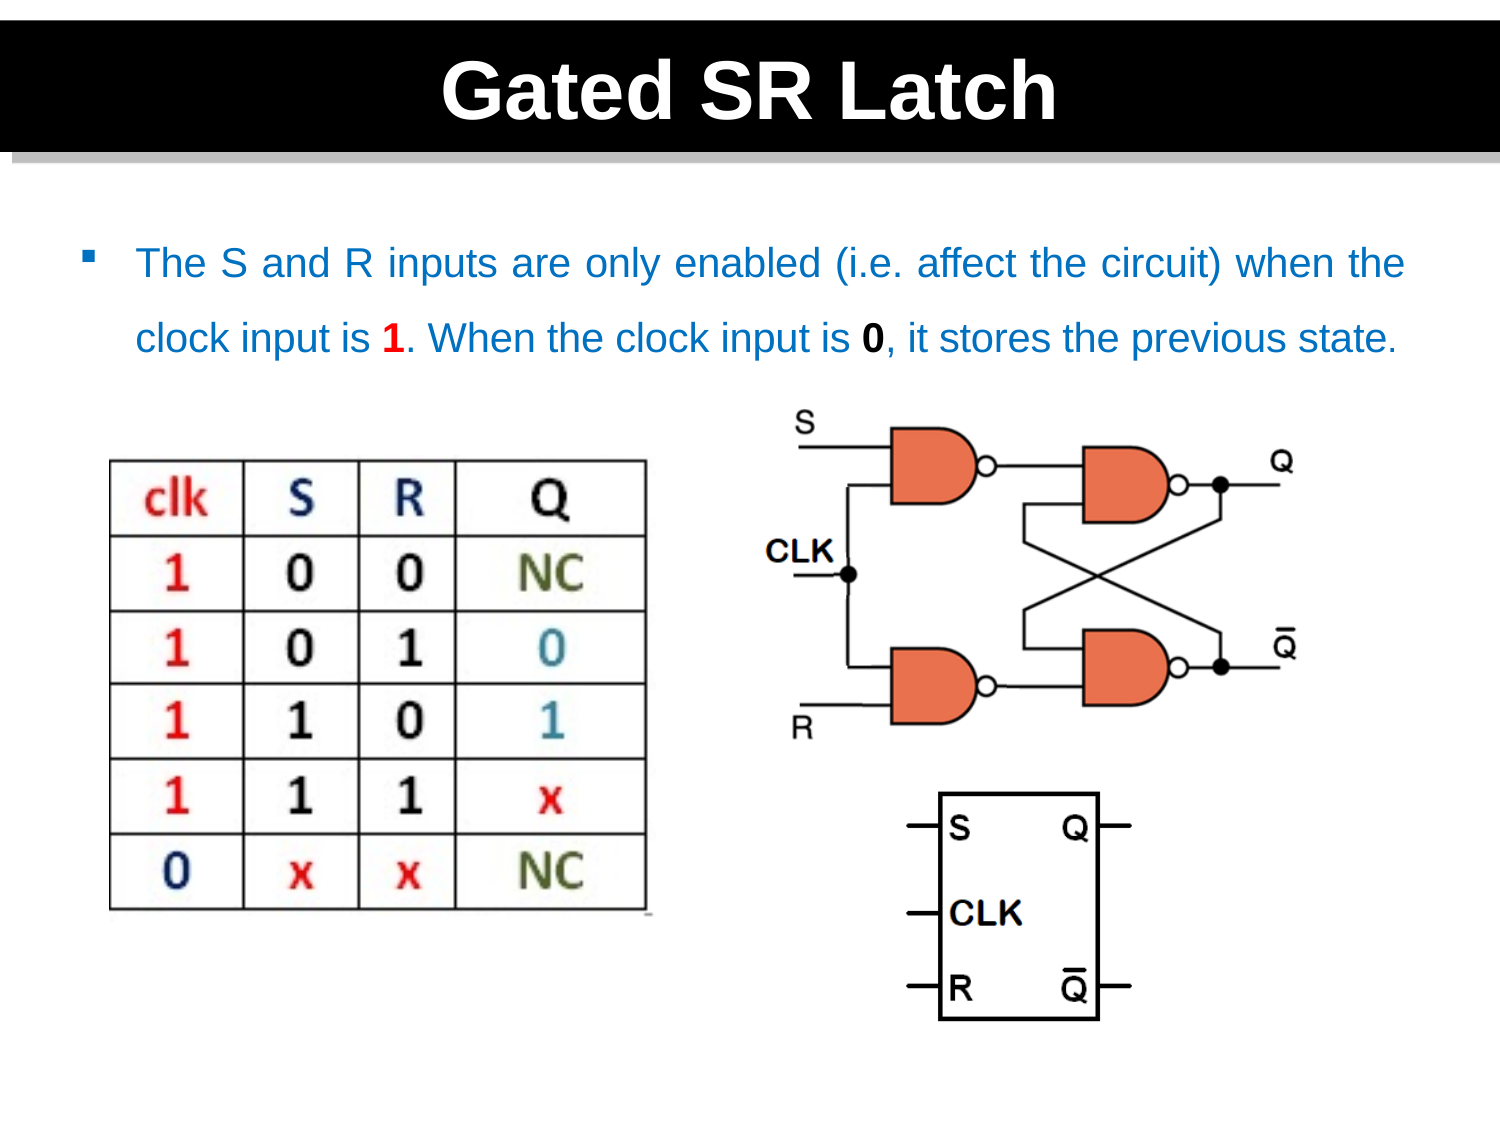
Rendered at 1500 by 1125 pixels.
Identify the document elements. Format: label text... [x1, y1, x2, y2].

title Gated SR Latch [0, 20, 1500, 152]
picture [109, 455, 656, 922]
picture [761, 408, 1308, 745]
picture [903, 786, 1142, 1036]
text_box The S and R inputs are only enabled (i.e. affect the circuit) when the clock input is 1. When the clock input is 0, it stores the previous state. [64, 203, 1420, 369]
